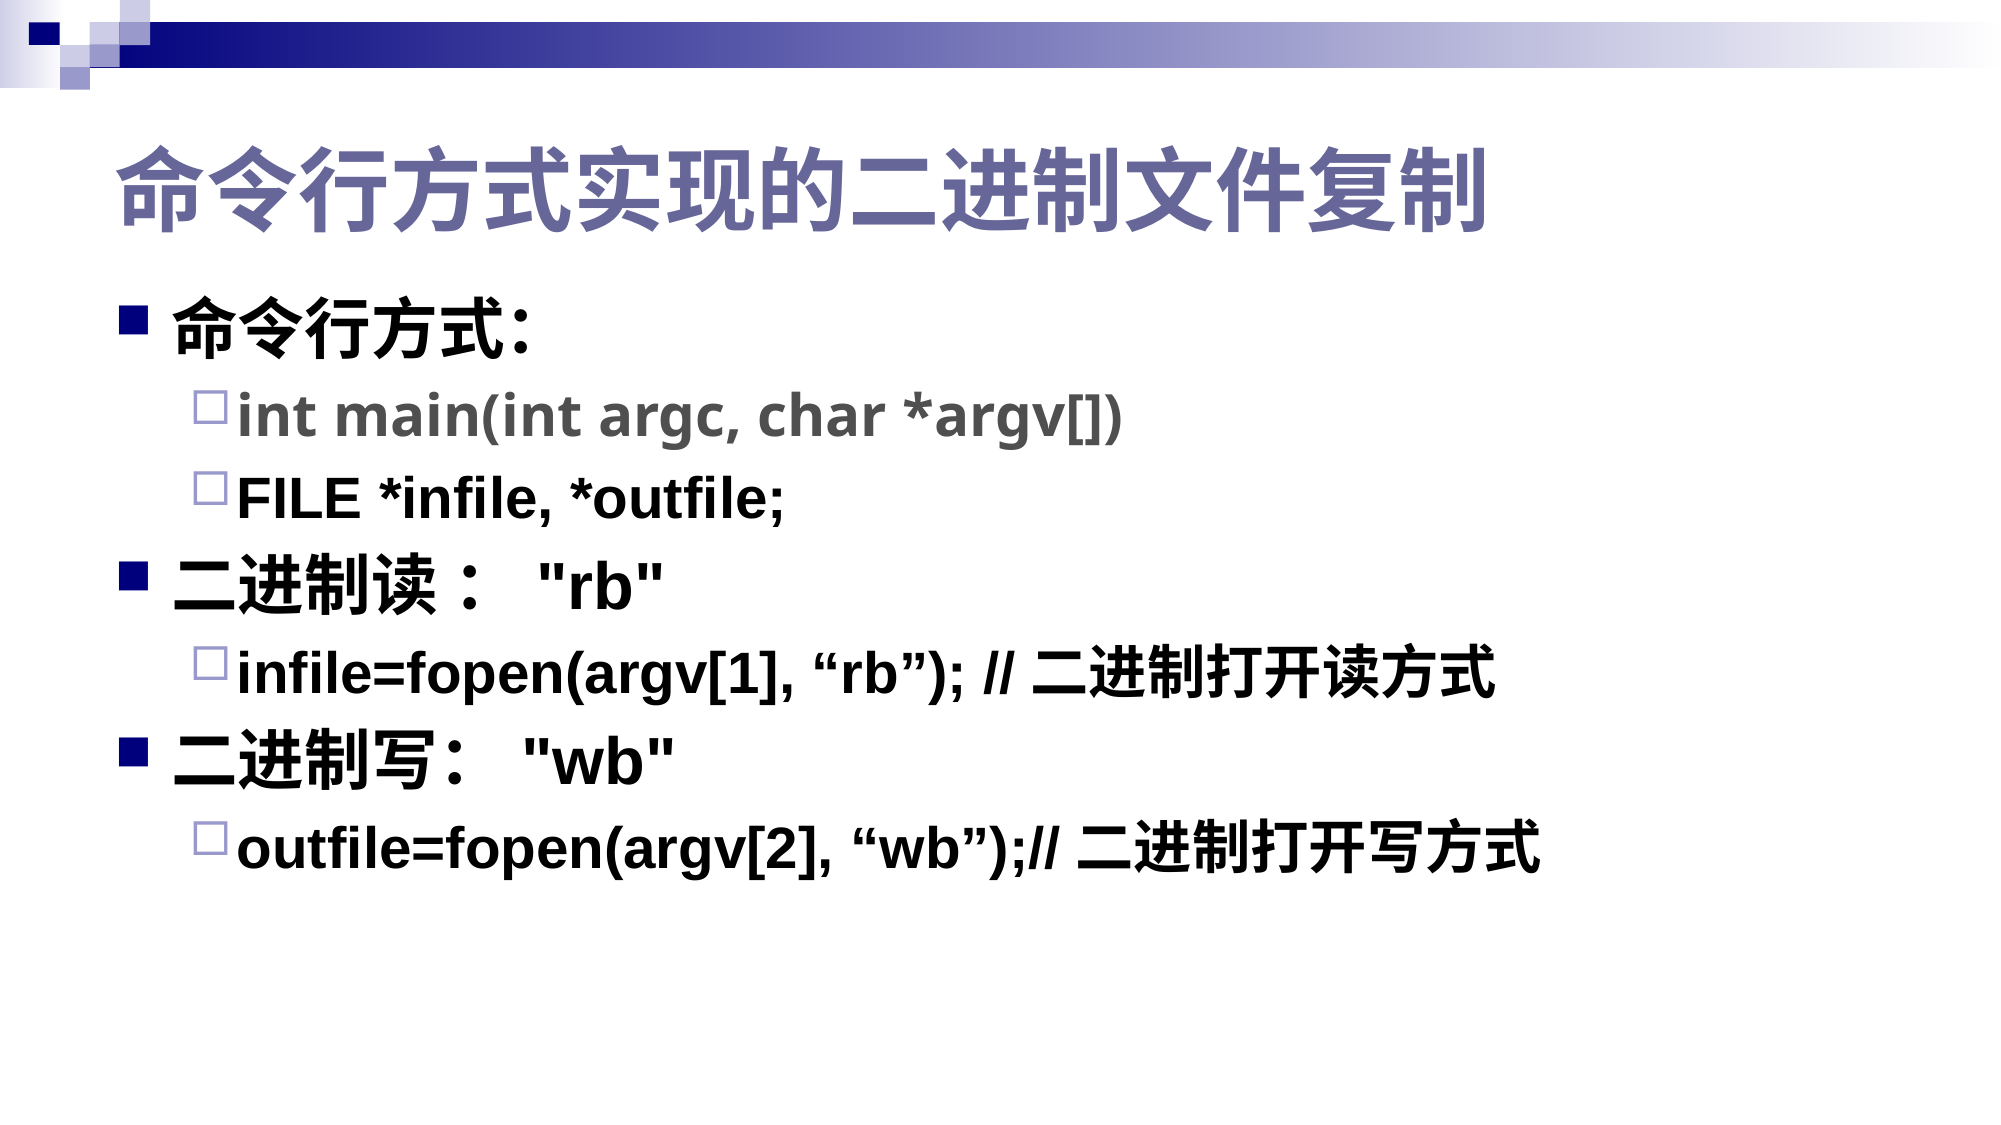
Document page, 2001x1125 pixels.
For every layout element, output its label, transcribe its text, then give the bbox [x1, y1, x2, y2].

list 命令行方式： int main(int argc, char *argv[]) FILE *infile, *outfile; 二进制读 ："rb" infile=fopen(argv[1], “rb”); //二进制打开读方式 二进制写："wb" outfile=fopen(argv[2], “wb”);//二进制打开写方式 [99, 278, 1900, 1083]
title 命令行方式实现的二进制文件复制 [99, 75, 1900, 278]
